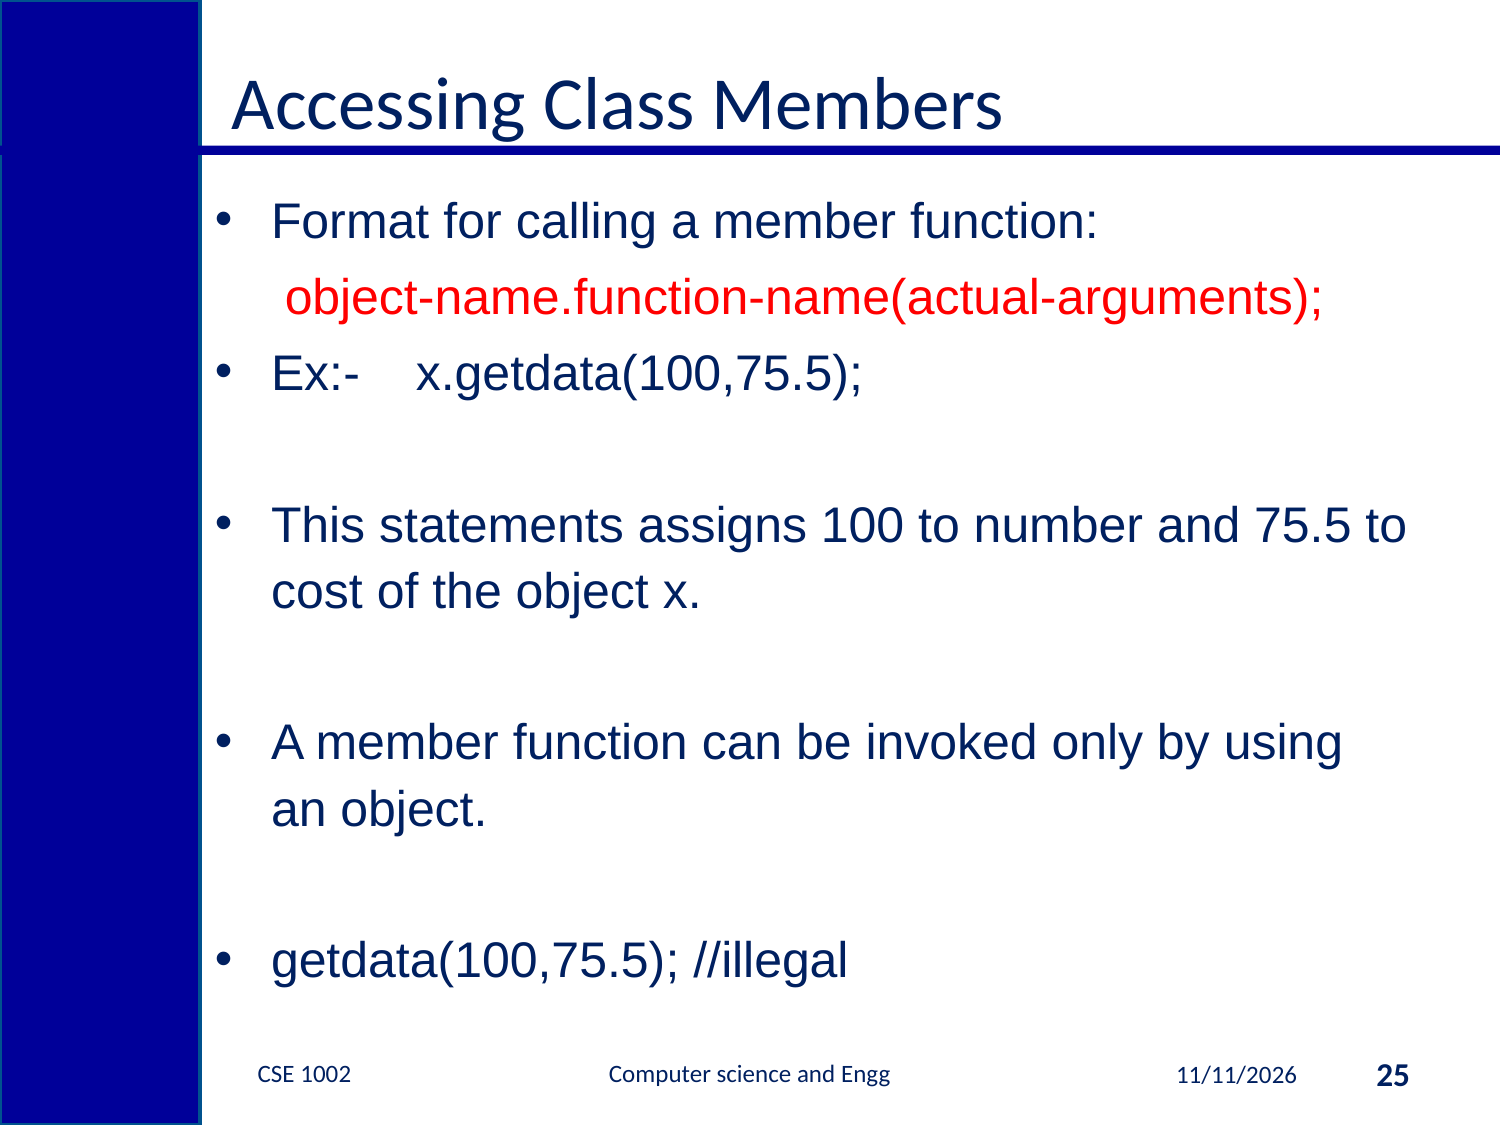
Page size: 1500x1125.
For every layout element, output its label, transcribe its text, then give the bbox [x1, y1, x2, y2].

slide_number 25 [1312, 1042, 1425, 1103]
list Format for calling a member function: object-name.function-name(actual-arguments); Ex:- x.getdata(100,75.5); This statements assigns 100 to number and 75.5 to cost of the object x. A member function can be invoked only by using an object. getdata(100,75.5); //illegal [200, 174, 1425, 1005]
footer CSE 1002 Computer science and Engg [212, 1042, 938, 1103]
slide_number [1050, 1043, 1313, 1104]
title Accessing Class Members [216, 50, 1500, 150]
